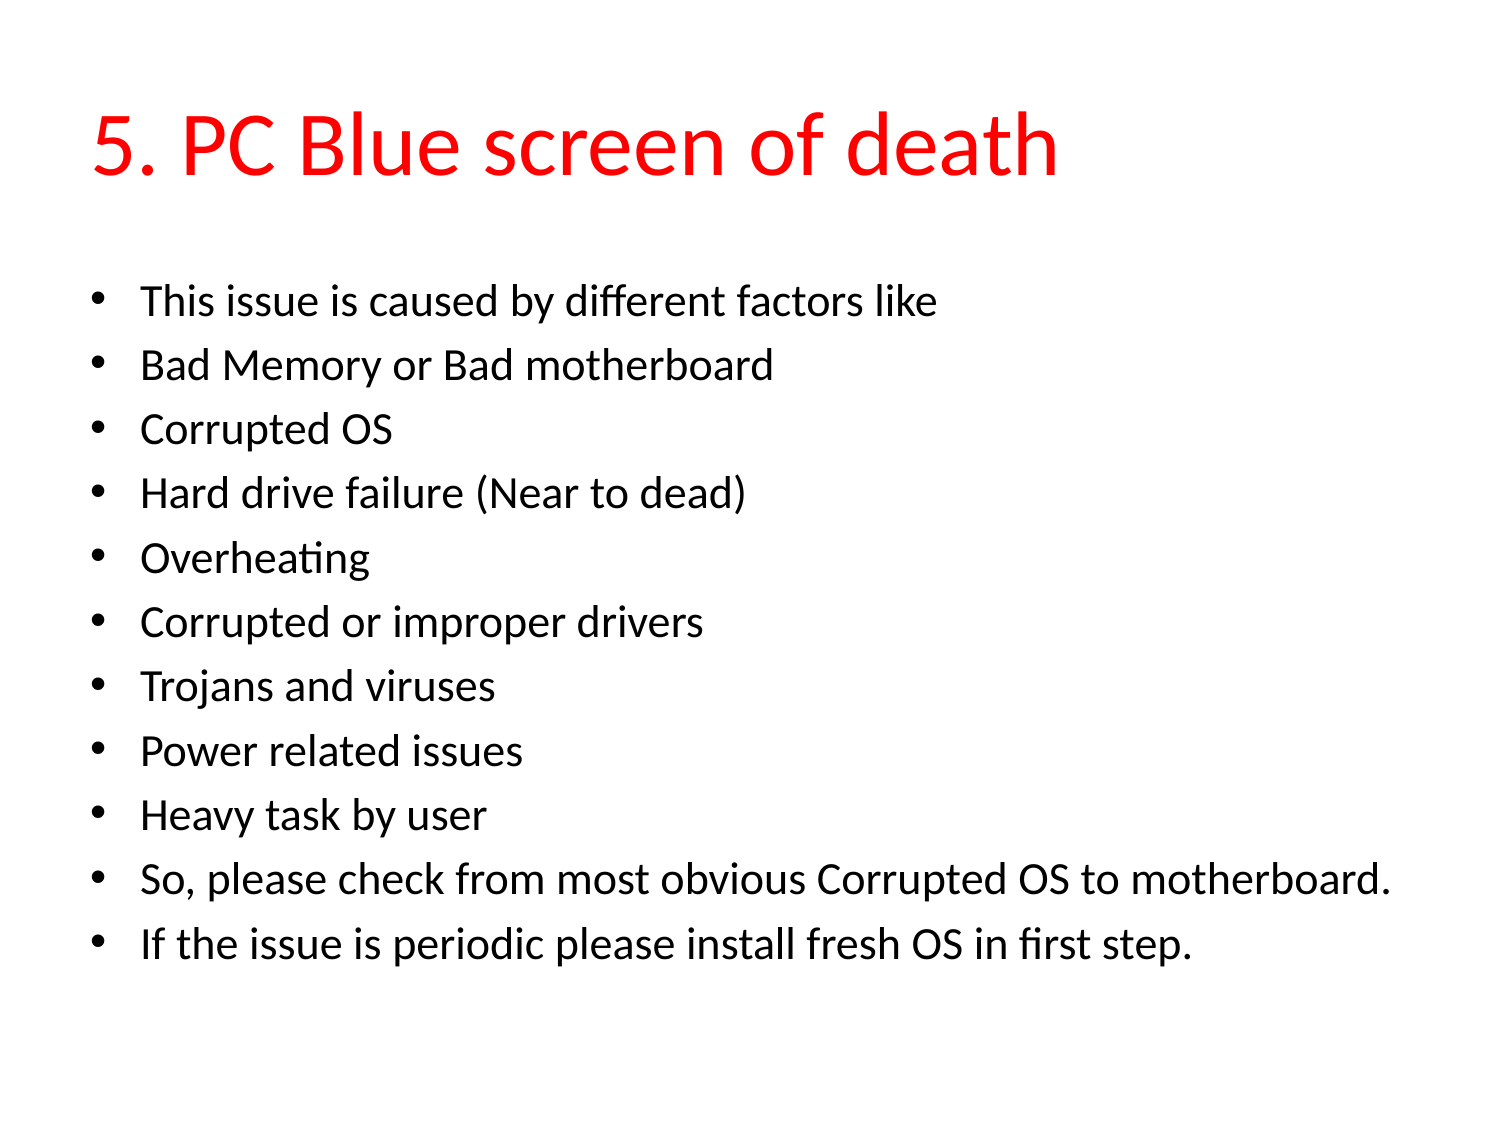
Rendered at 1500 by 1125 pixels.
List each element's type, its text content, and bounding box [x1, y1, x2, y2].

list This issue is caused by different factors like Bad Memory or Bad motherboard Corrupted OS Hard drive failure (Near to dead) Overheating Corrupted or improper drivers Trojans and viruses Power related issues Heavy task by user So, please check from most obvious Corrupted OS to motherboard. If the issue is periodic please install fresh OS in first step. [75, 262, 1425, 1005]
title 5. PC Blue screen of death [75, 45, 1425, 233]
